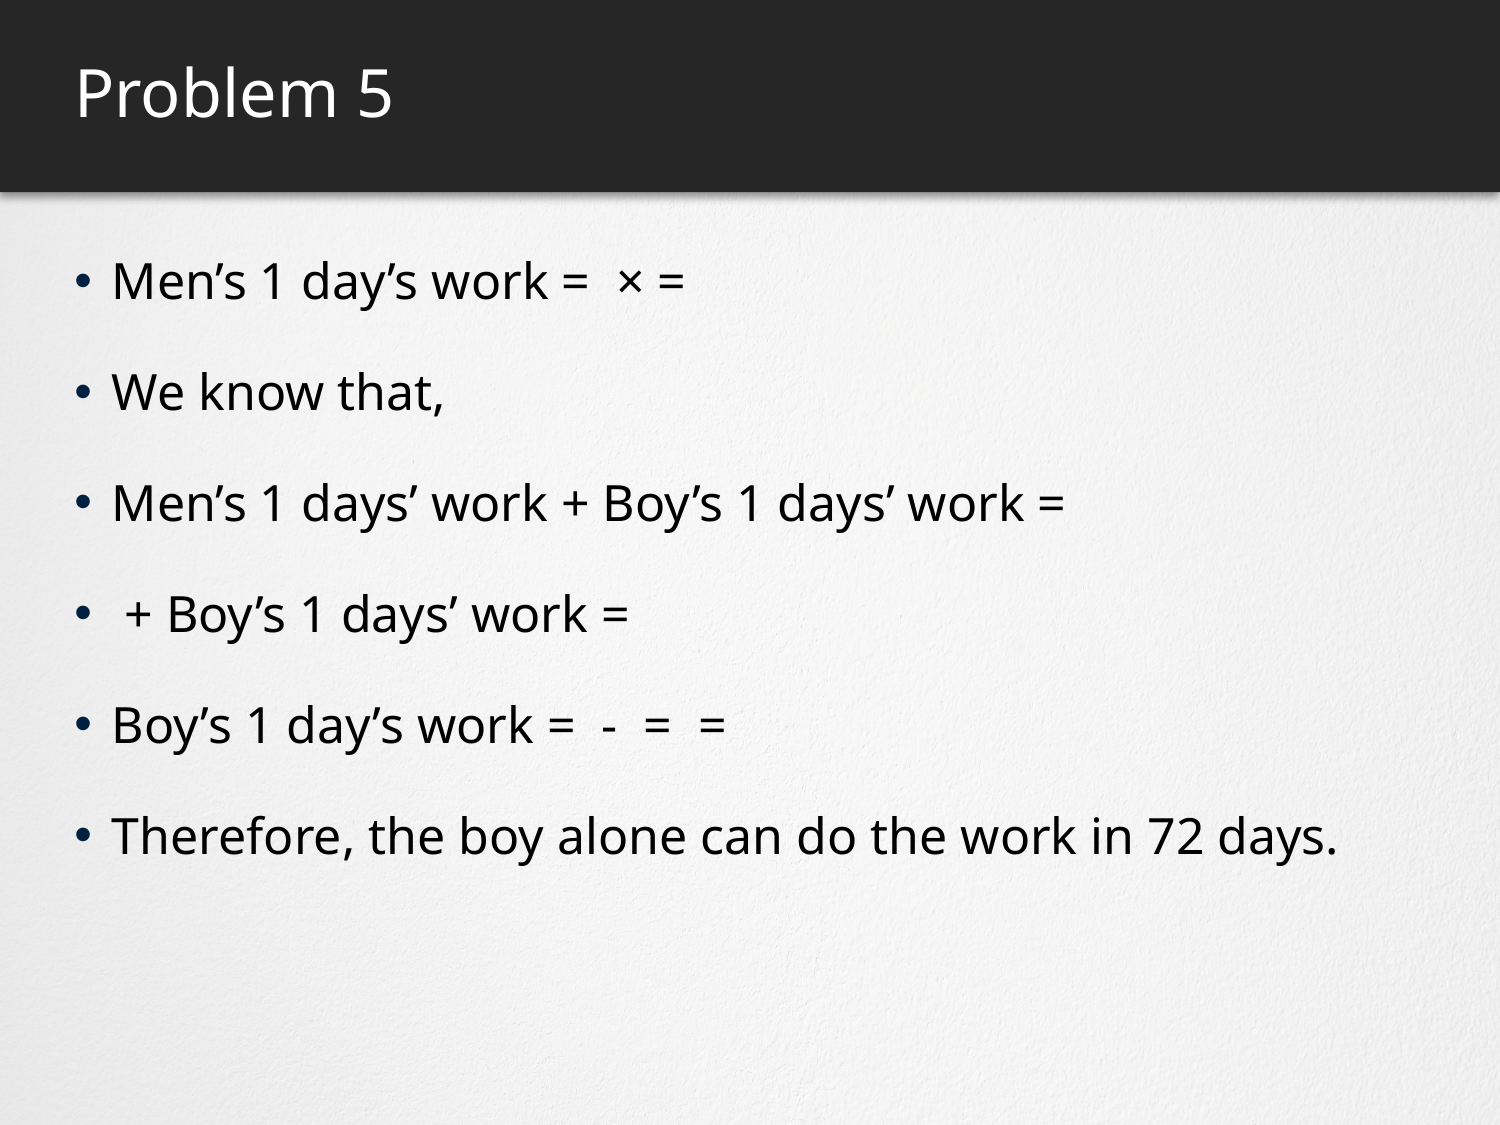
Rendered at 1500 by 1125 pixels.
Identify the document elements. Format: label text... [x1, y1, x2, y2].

title Problem 5 [59, 0, 1500, 193]
